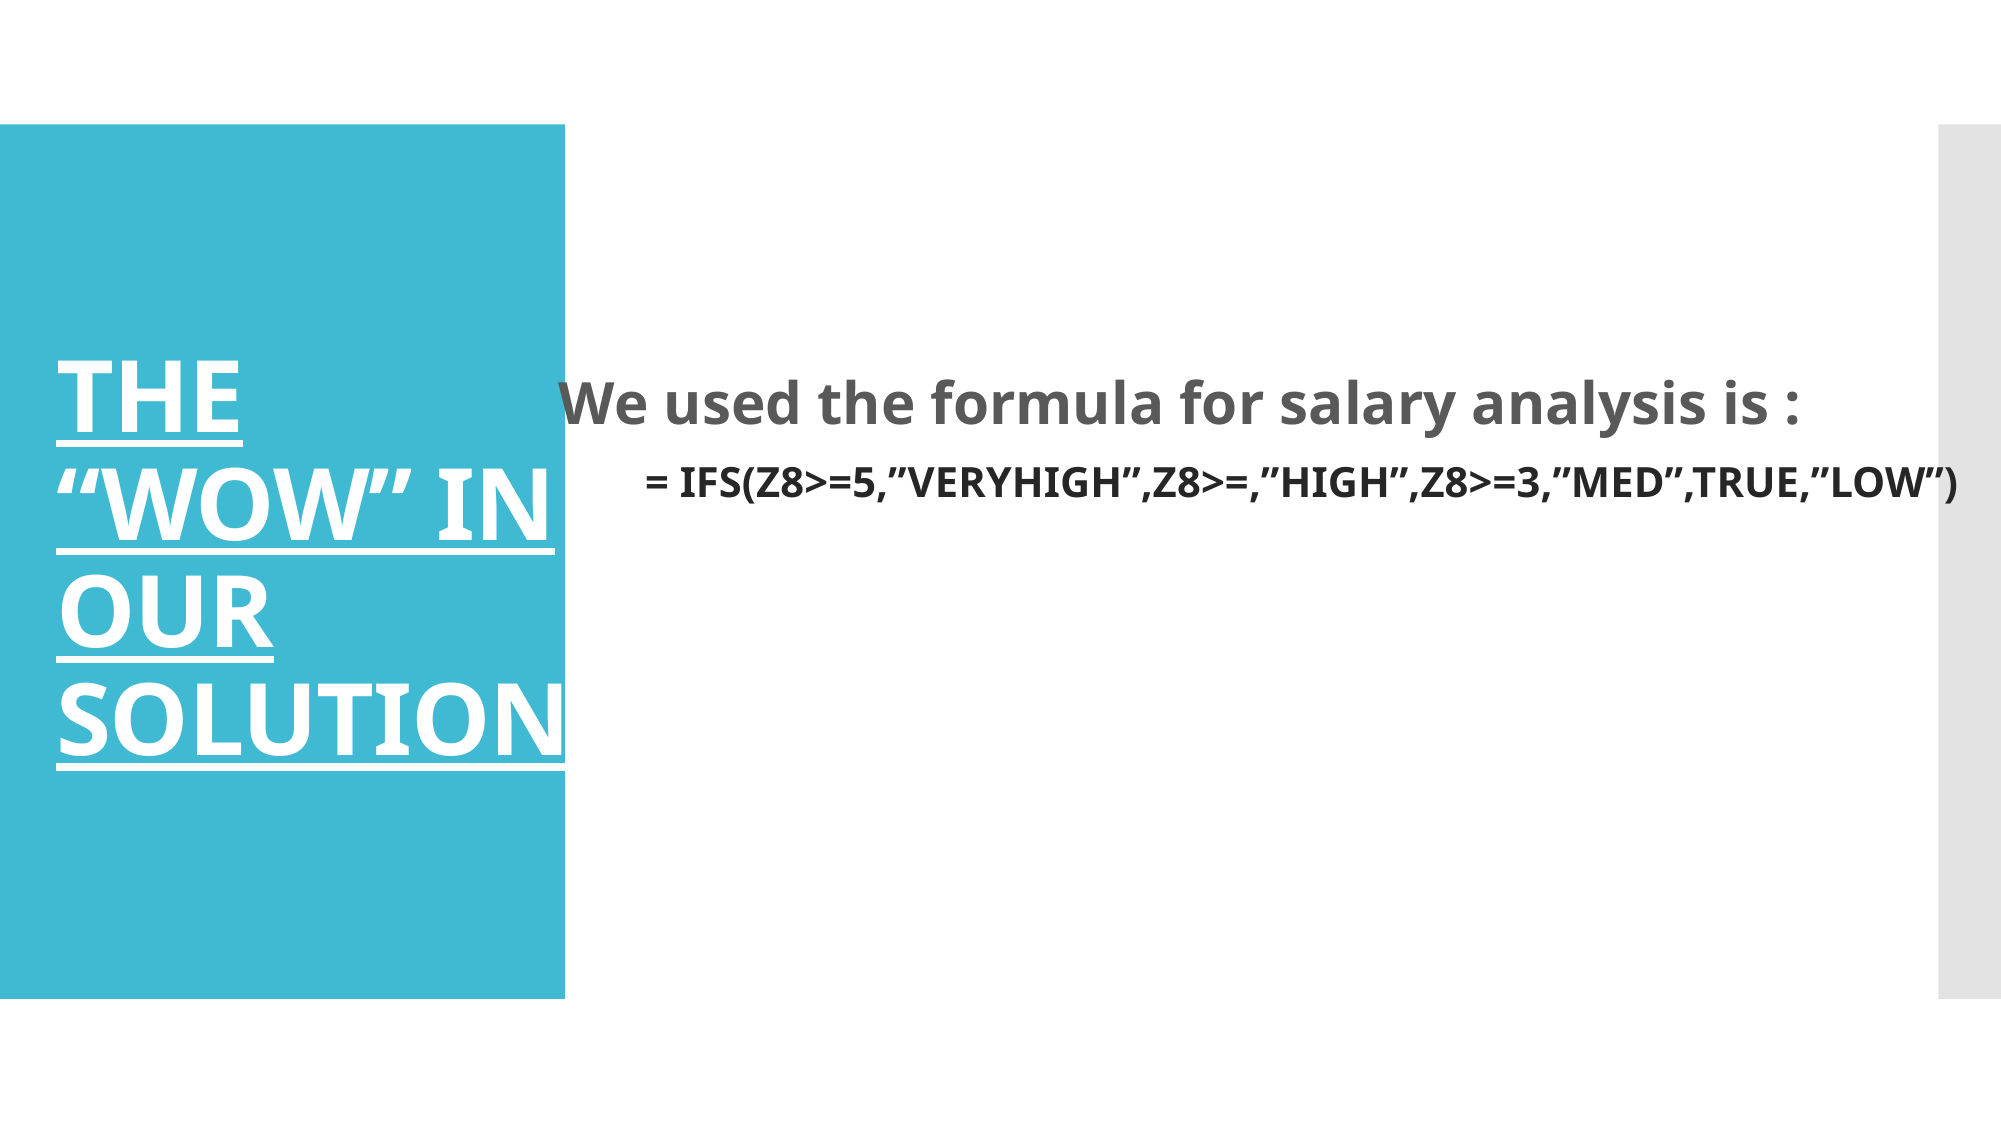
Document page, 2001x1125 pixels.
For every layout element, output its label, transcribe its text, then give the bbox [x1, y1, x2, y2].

list We used the formula for salary analysis is : = IFS(Z8>=5,”VERYHIGH”,Z8>=,”HIGH”,Z8>=3,”MED”,TRUE,”LOW”) [543, 184, 2000, 697]
title THE “WOW” IN OUR SOLUTION [41, 184, 610, 940]
